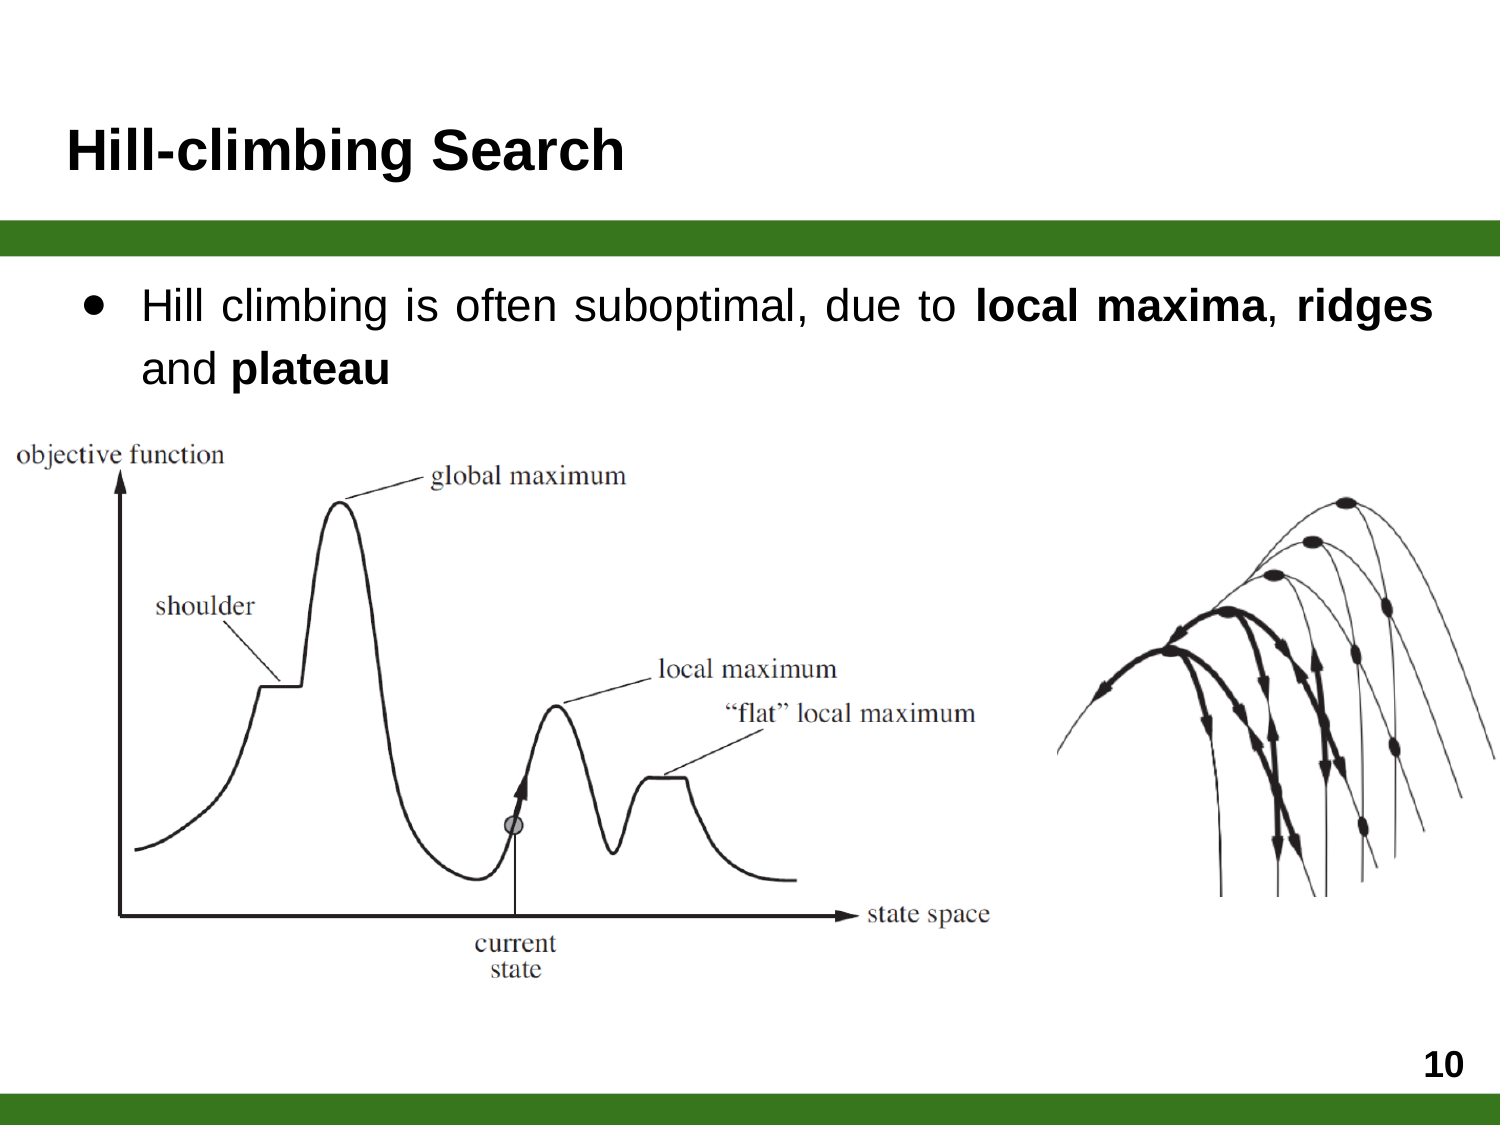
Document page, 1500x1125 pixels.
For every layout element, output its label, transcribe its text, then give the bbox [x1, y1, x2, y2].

list Hill climbing is often suboptimal, due to local maxima, ridges and plateau [51, 252, 1449, 1000]
picture [0, 422, 997, 987]
slide_number ‹#› [1389, 1019, 1480, 1106]
title Hill-climbing Search [51, 97, 1449, 223]
picture [1056, 486, 1500, 898]
